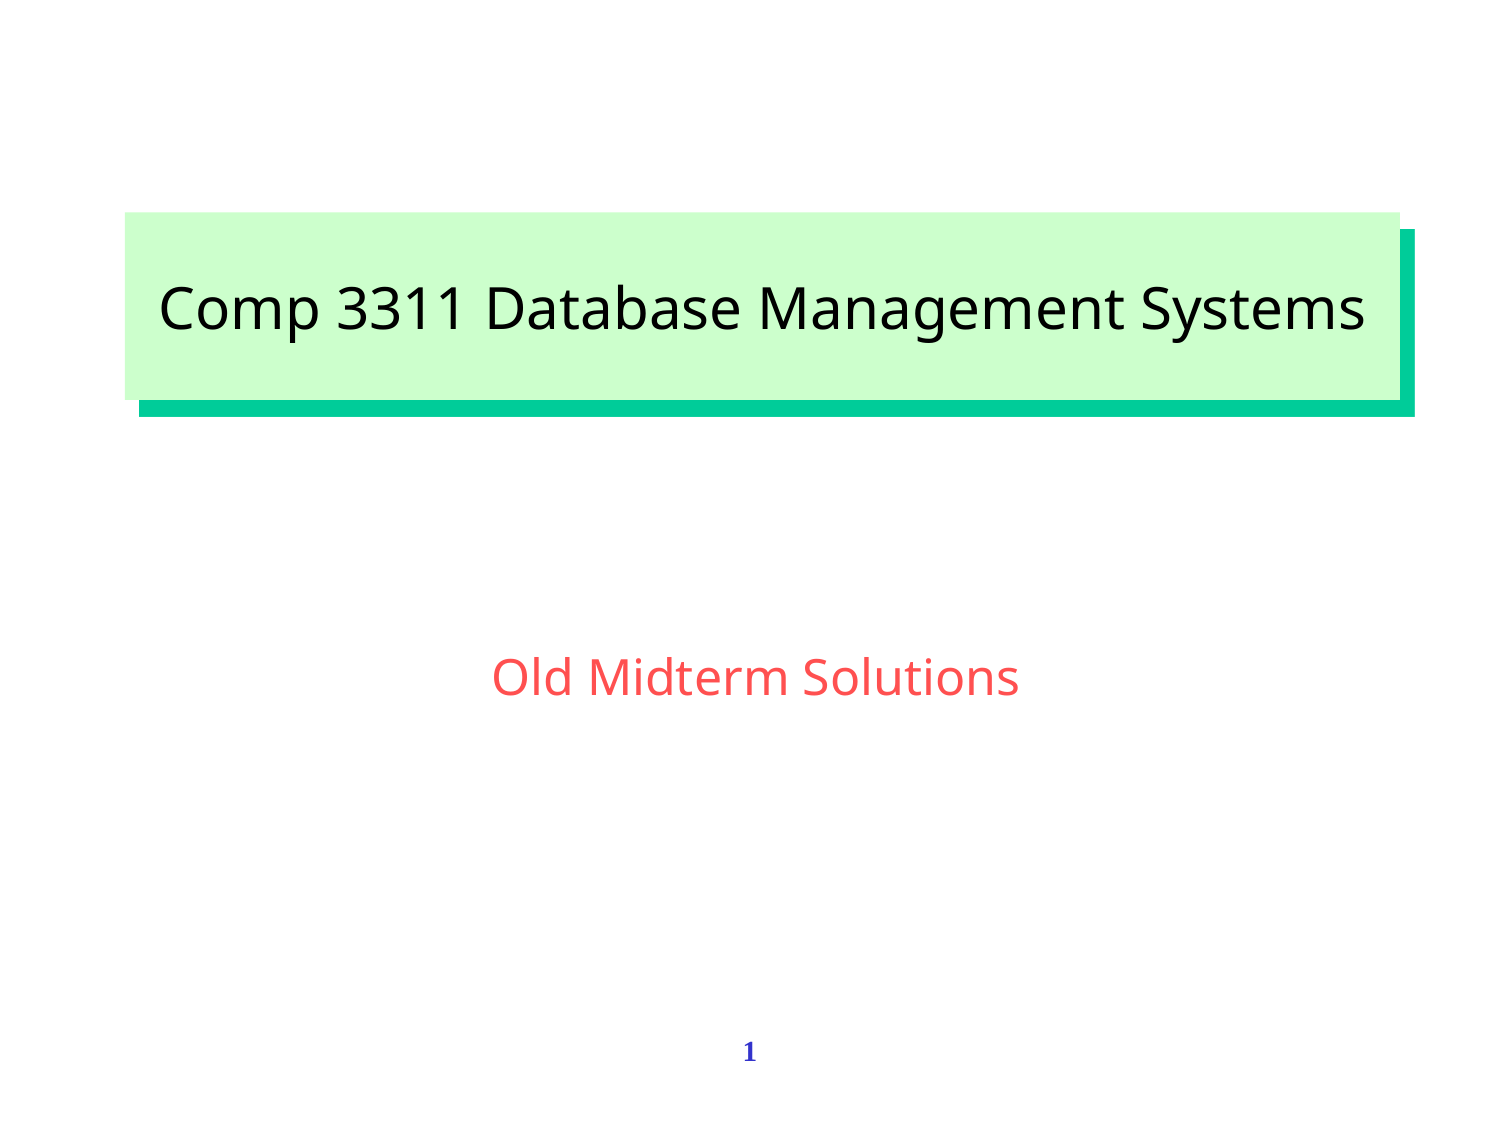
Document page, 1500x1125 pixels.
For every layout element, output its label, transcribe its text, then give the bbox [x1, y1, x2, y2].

text_box Old Midterm Solutions [224, 637, 1288, 825]
footer 1 [74, 1024, 1426, 1101]
text_box Comp 3311 Database Management Systems [124, 212, 1400, 400]
